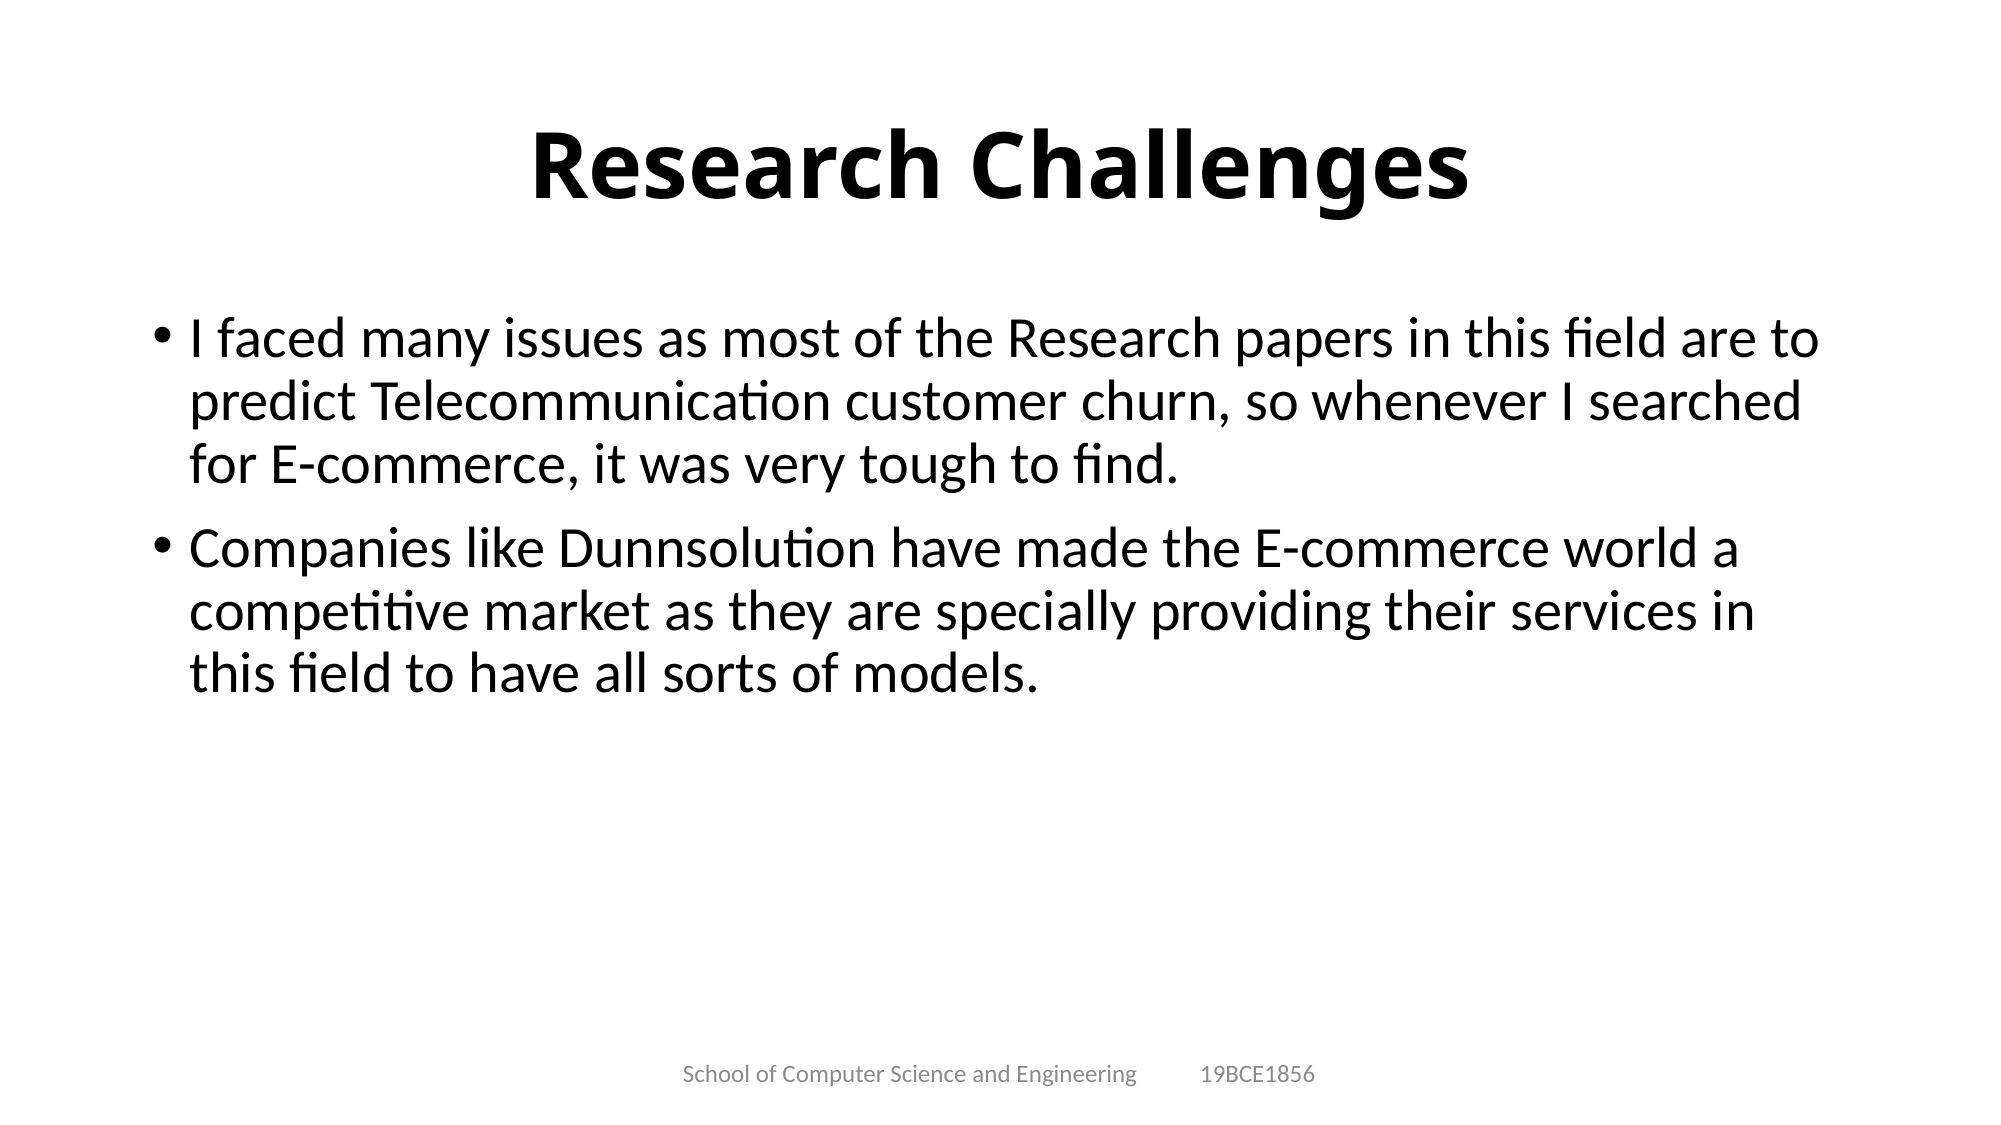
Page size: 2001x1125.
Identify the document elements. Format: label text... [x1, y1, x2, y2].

title Research Challenges [137, 59, 1863, 278]
footer School of Computer Science and Engineering 19BCE1856 [662, 1042, 1338, 1103]
list I faced many issues as most of the Research papers in this field are to predict Telecommunication customer churn, so whenever I searched for E-commerce, it was very tough to find. Companies like Dunnsolution have made the E-commerce world a competitive market as they are specially providing their services in this field to have all sorts of models. [137, 299, 1863, 1014]
